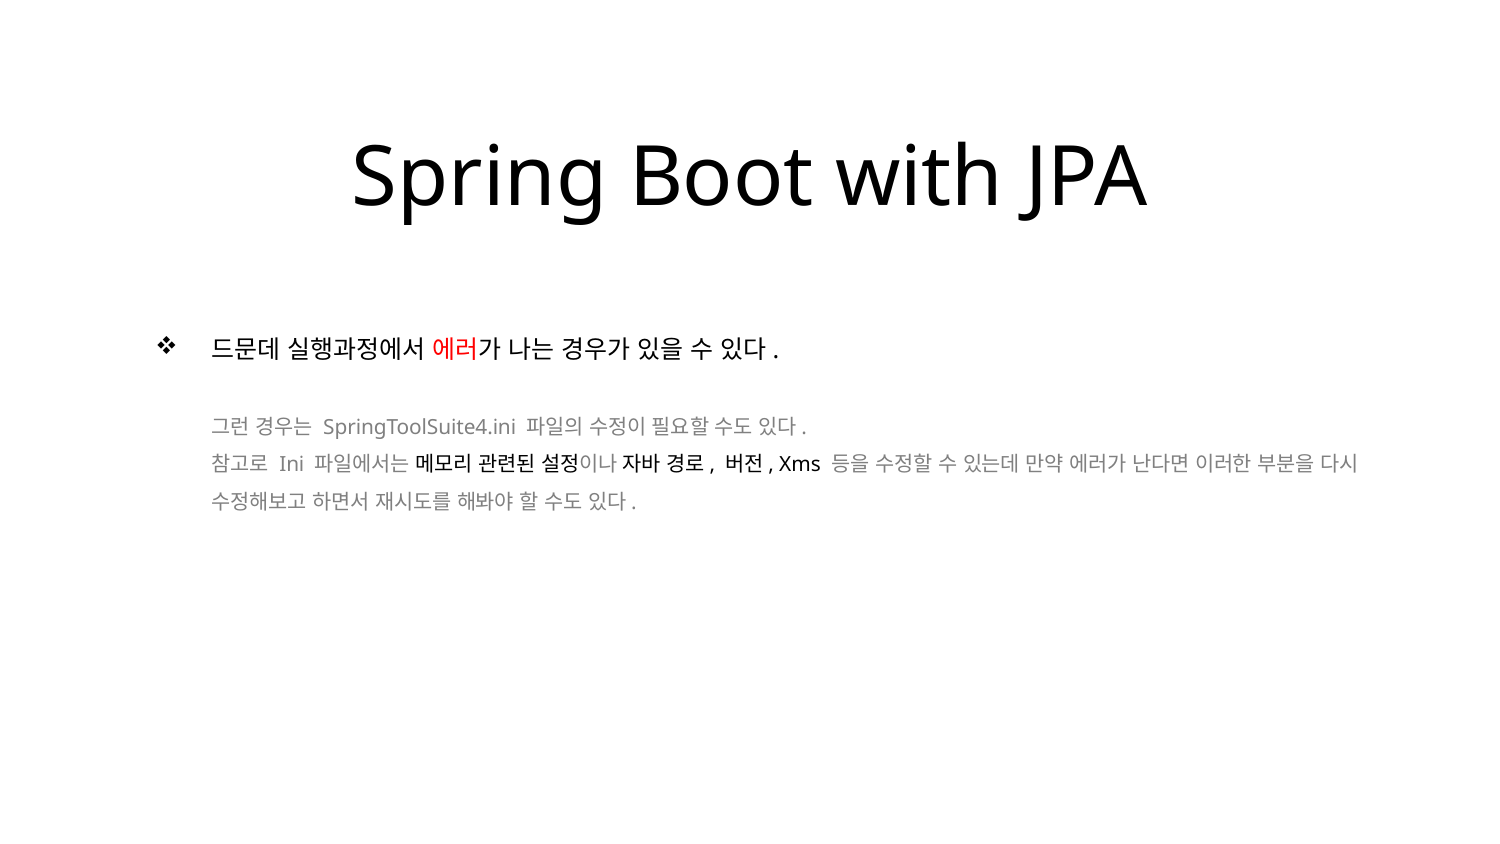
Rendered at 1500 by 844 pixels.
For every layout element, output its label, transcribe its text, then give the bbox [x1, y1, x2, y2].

text_box 드문데 실행과정에서 에러가 나는 경우가 있을 수 있다. 그런 경우는 SpringToolSuite4.ini 파일의 수정이 필요할 수도 있다. 참고로 Ini 파일에서는 메모리 관련된 설정이나 자바 경로, 버전, Xms 등을 수정할 수 있는데 만약 에러가 난다면 이러한 부분을 다시 수정해보고 하면서 재시도를 해봐야 할 수도 있다. [140, 311, 1383, 521]
text_box Spring Boot with JPA [112, 82, 1388, 263]
